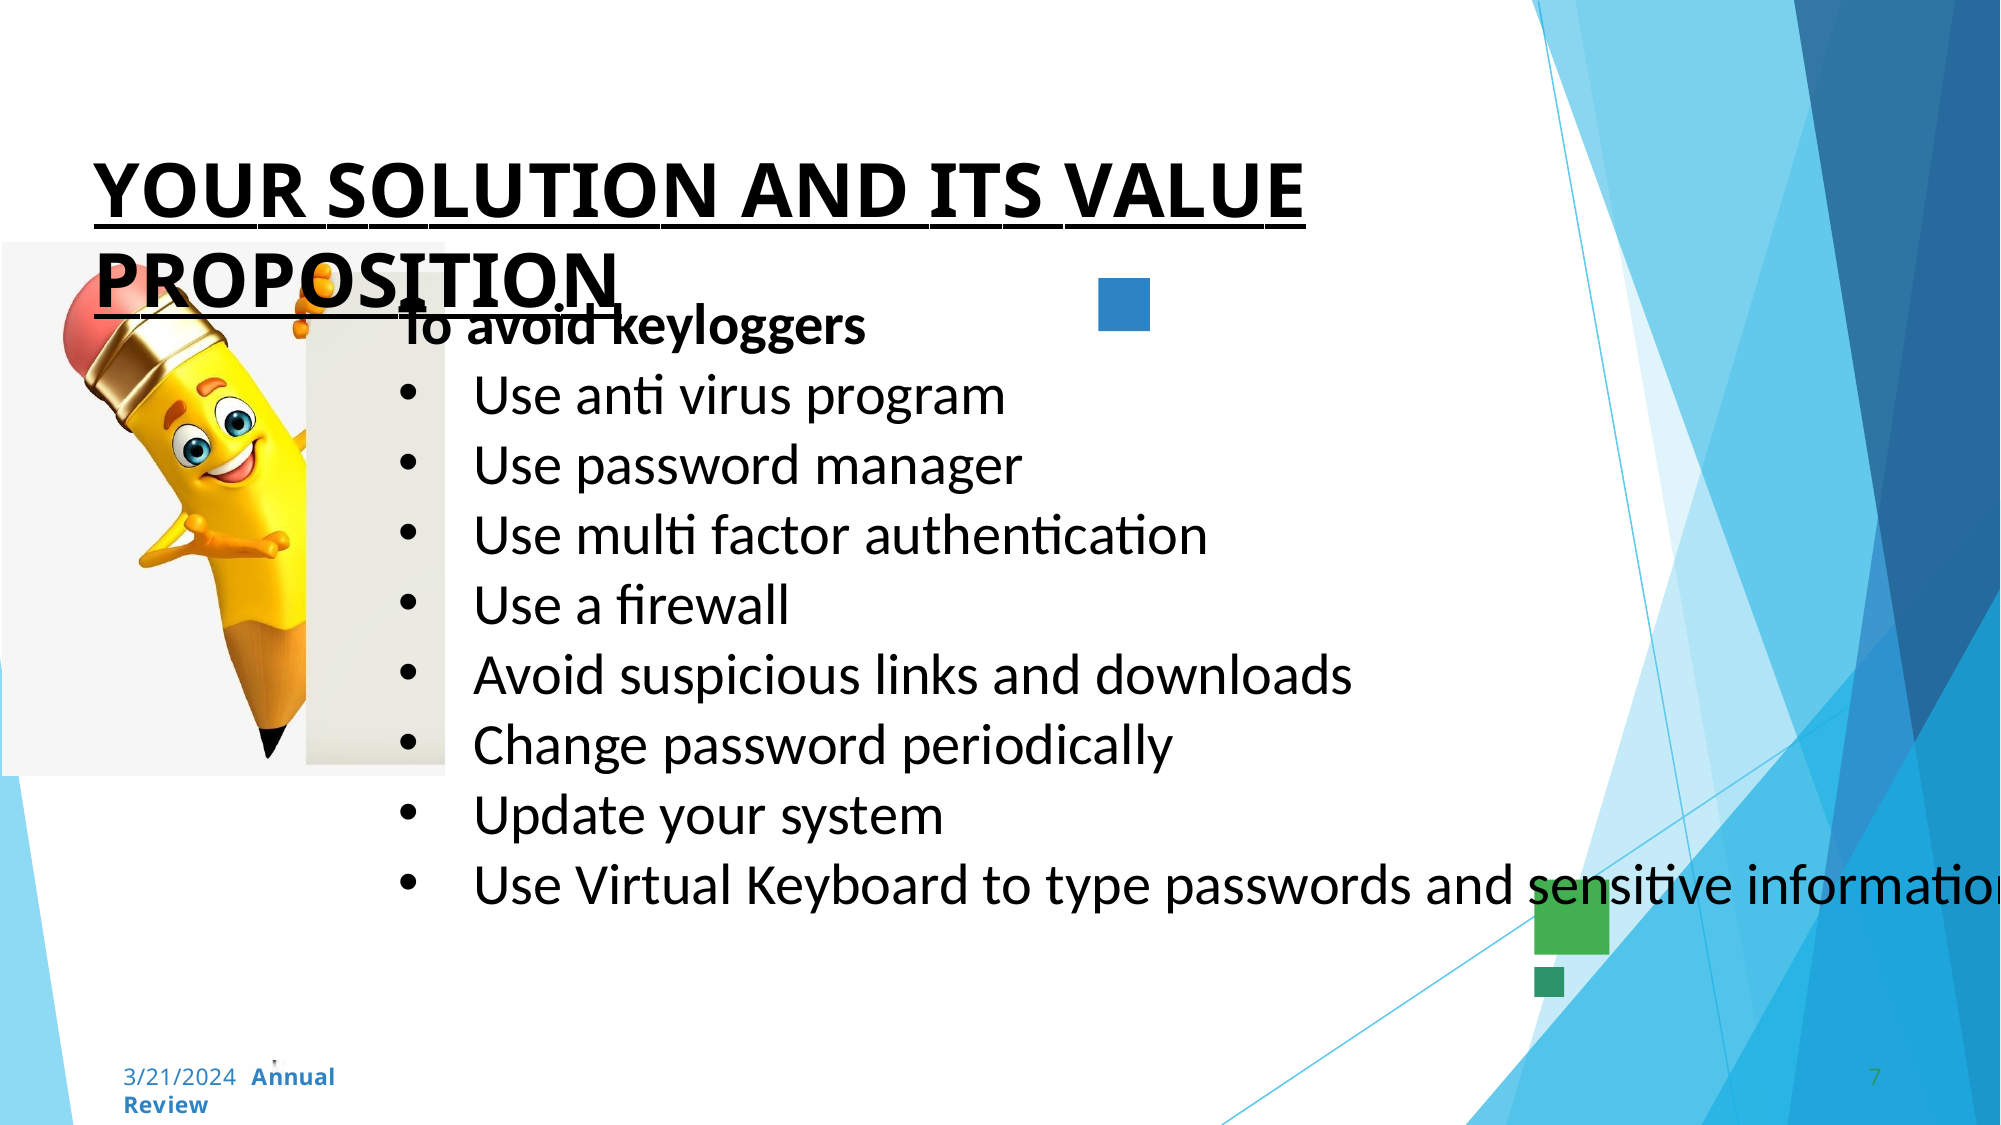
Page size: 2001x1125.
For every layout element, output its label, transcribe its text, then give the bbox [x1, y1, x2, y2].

picture [2, 242, 446, 776]
title YOUR SOLUTION AND ITS VALUE PROPOSITION [91, 140, 1694, 278]
picture [110, 1060, 463, 1094]
text_box 3/21/2024 Annual Review [121, 1103, 417, 1118]
slide_number 7 [1862, 1061, 1888, 1125]
text_box To avoid keyloggers Use anti virus program Use password manager Use multi factor authentication Use a firewall Avoid suspicious links and downloads Change password periodically Update your system Use Virtual Keyboard to type passwords and sensitive information [383, 278, 2000, 994]
